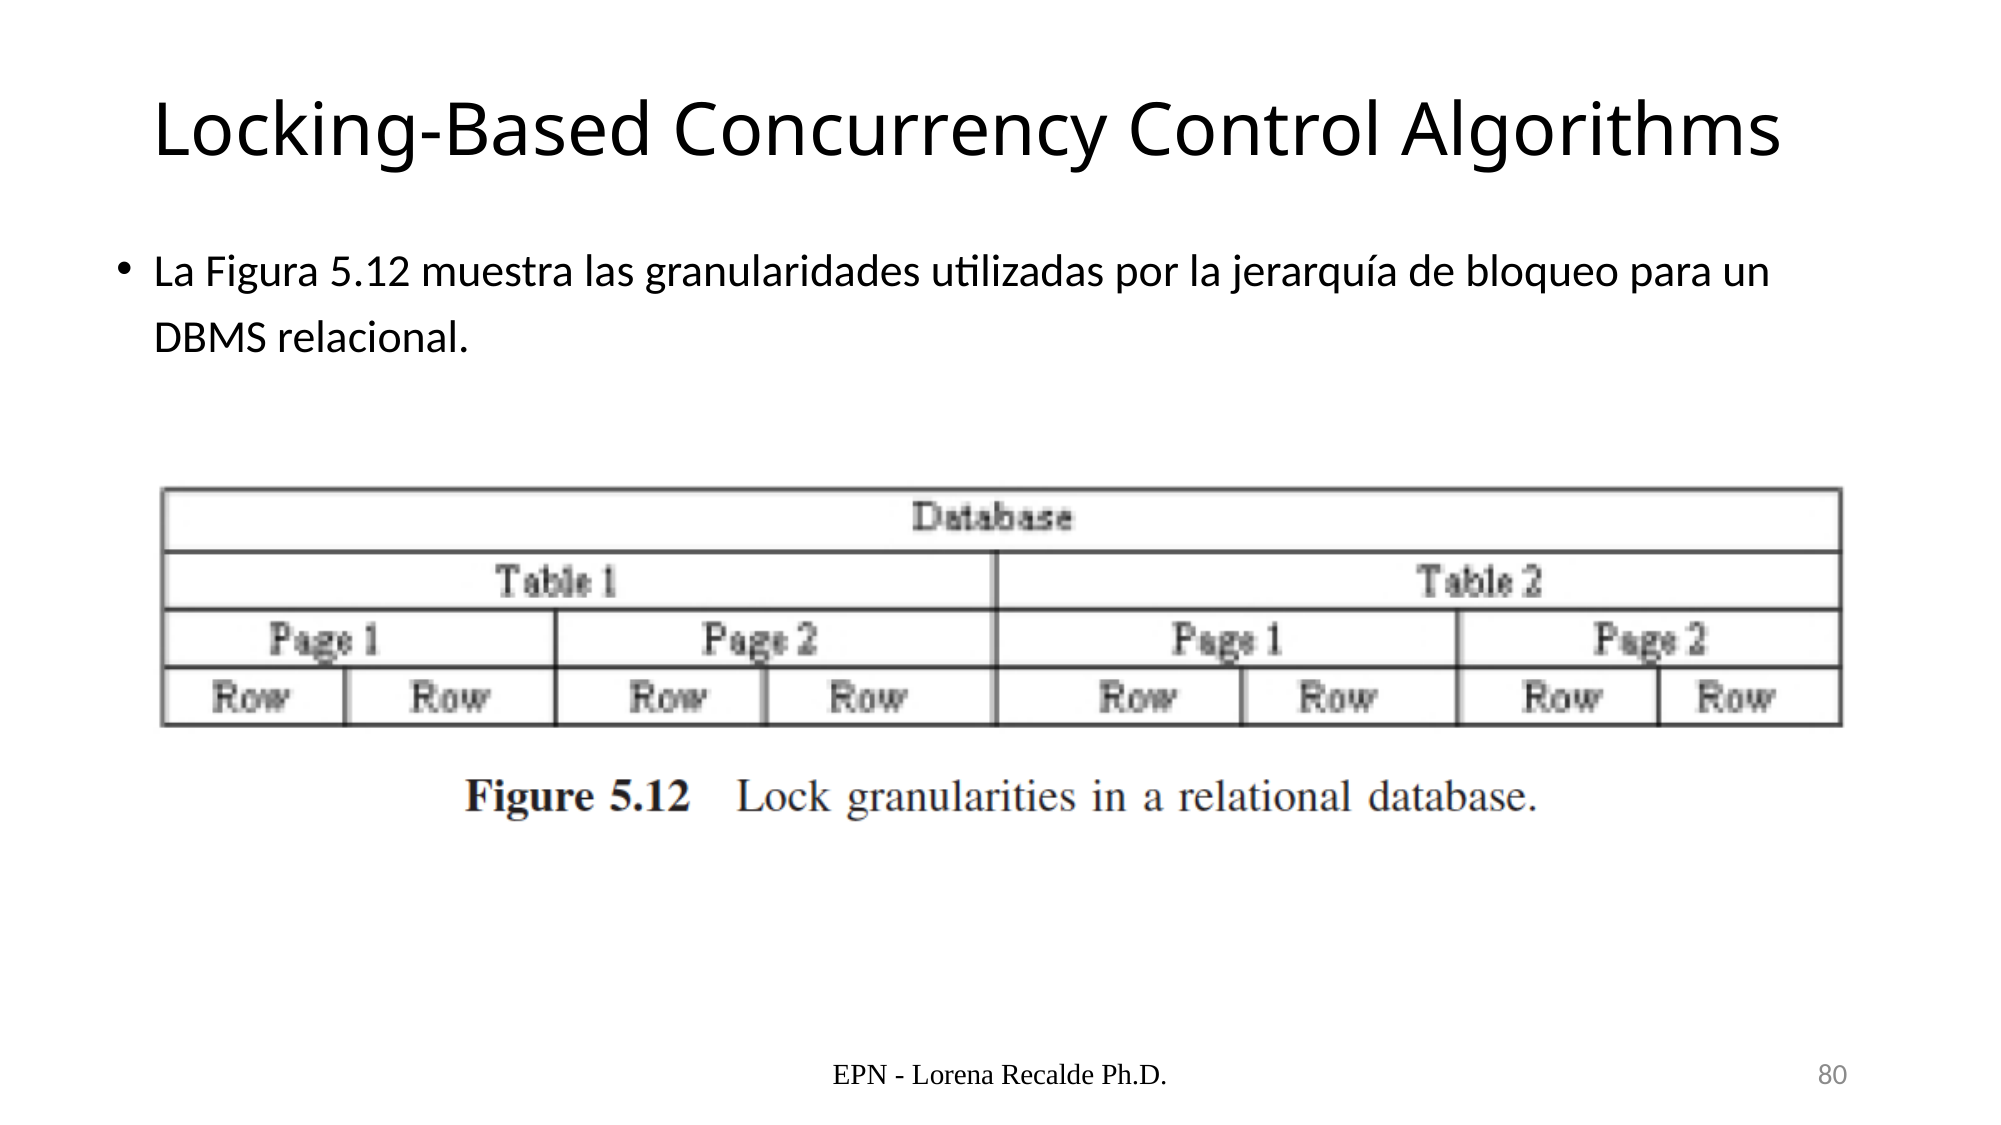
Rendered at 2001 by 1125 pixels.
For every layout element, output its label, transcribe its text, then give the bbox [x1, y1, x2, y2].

picture [143, 463, 1863, 843]
slide_number 80 [1412, 1042, 1863, 1103]
footer EPN - Lorena Recalde Ph.D. [662, 1042, 1338, 1103]
title Locking-Based Concurrency Control Algorithms [137, 59, 1863, 204]
list La Figura 5.12 muestra las granularidades utilizadas por la jerarquía de bloqueo para un DBMS relacional. [101, 221, 1905, 891]
